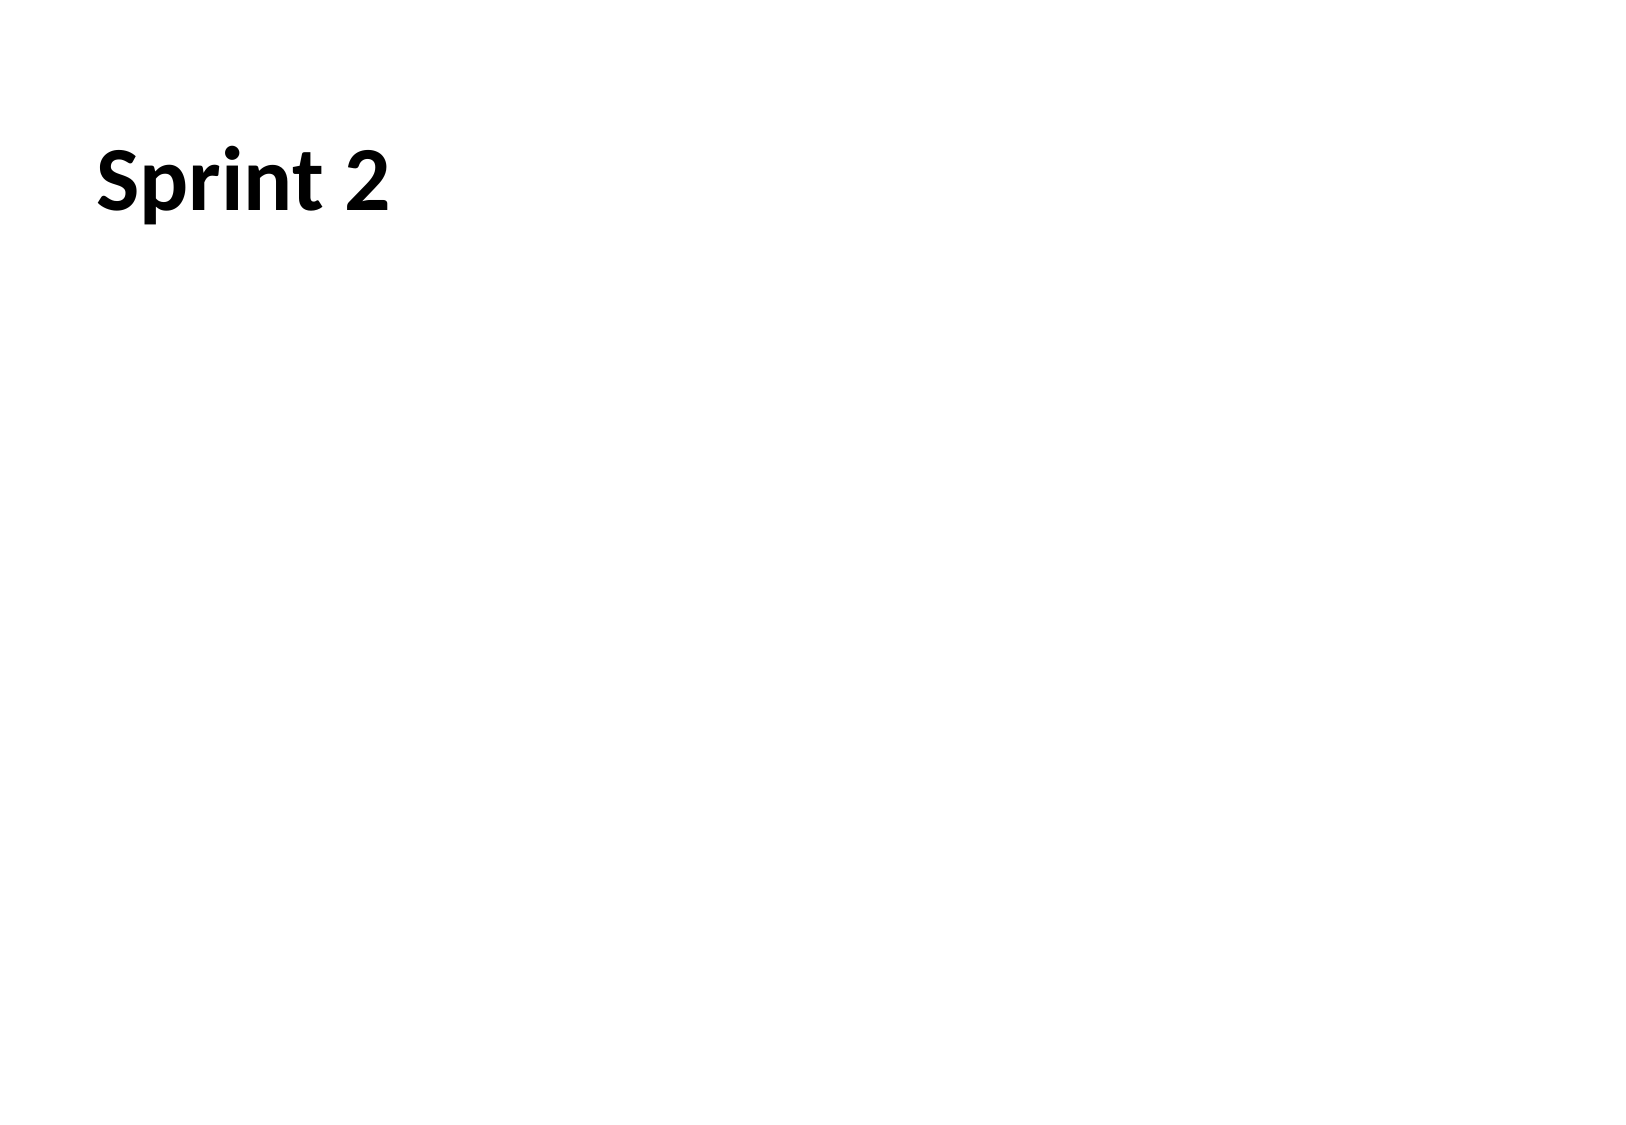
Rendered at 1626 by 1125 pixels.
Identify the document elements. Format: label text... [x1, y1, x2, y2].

list Sprint 2 [81, 104, 1544, 1005]
